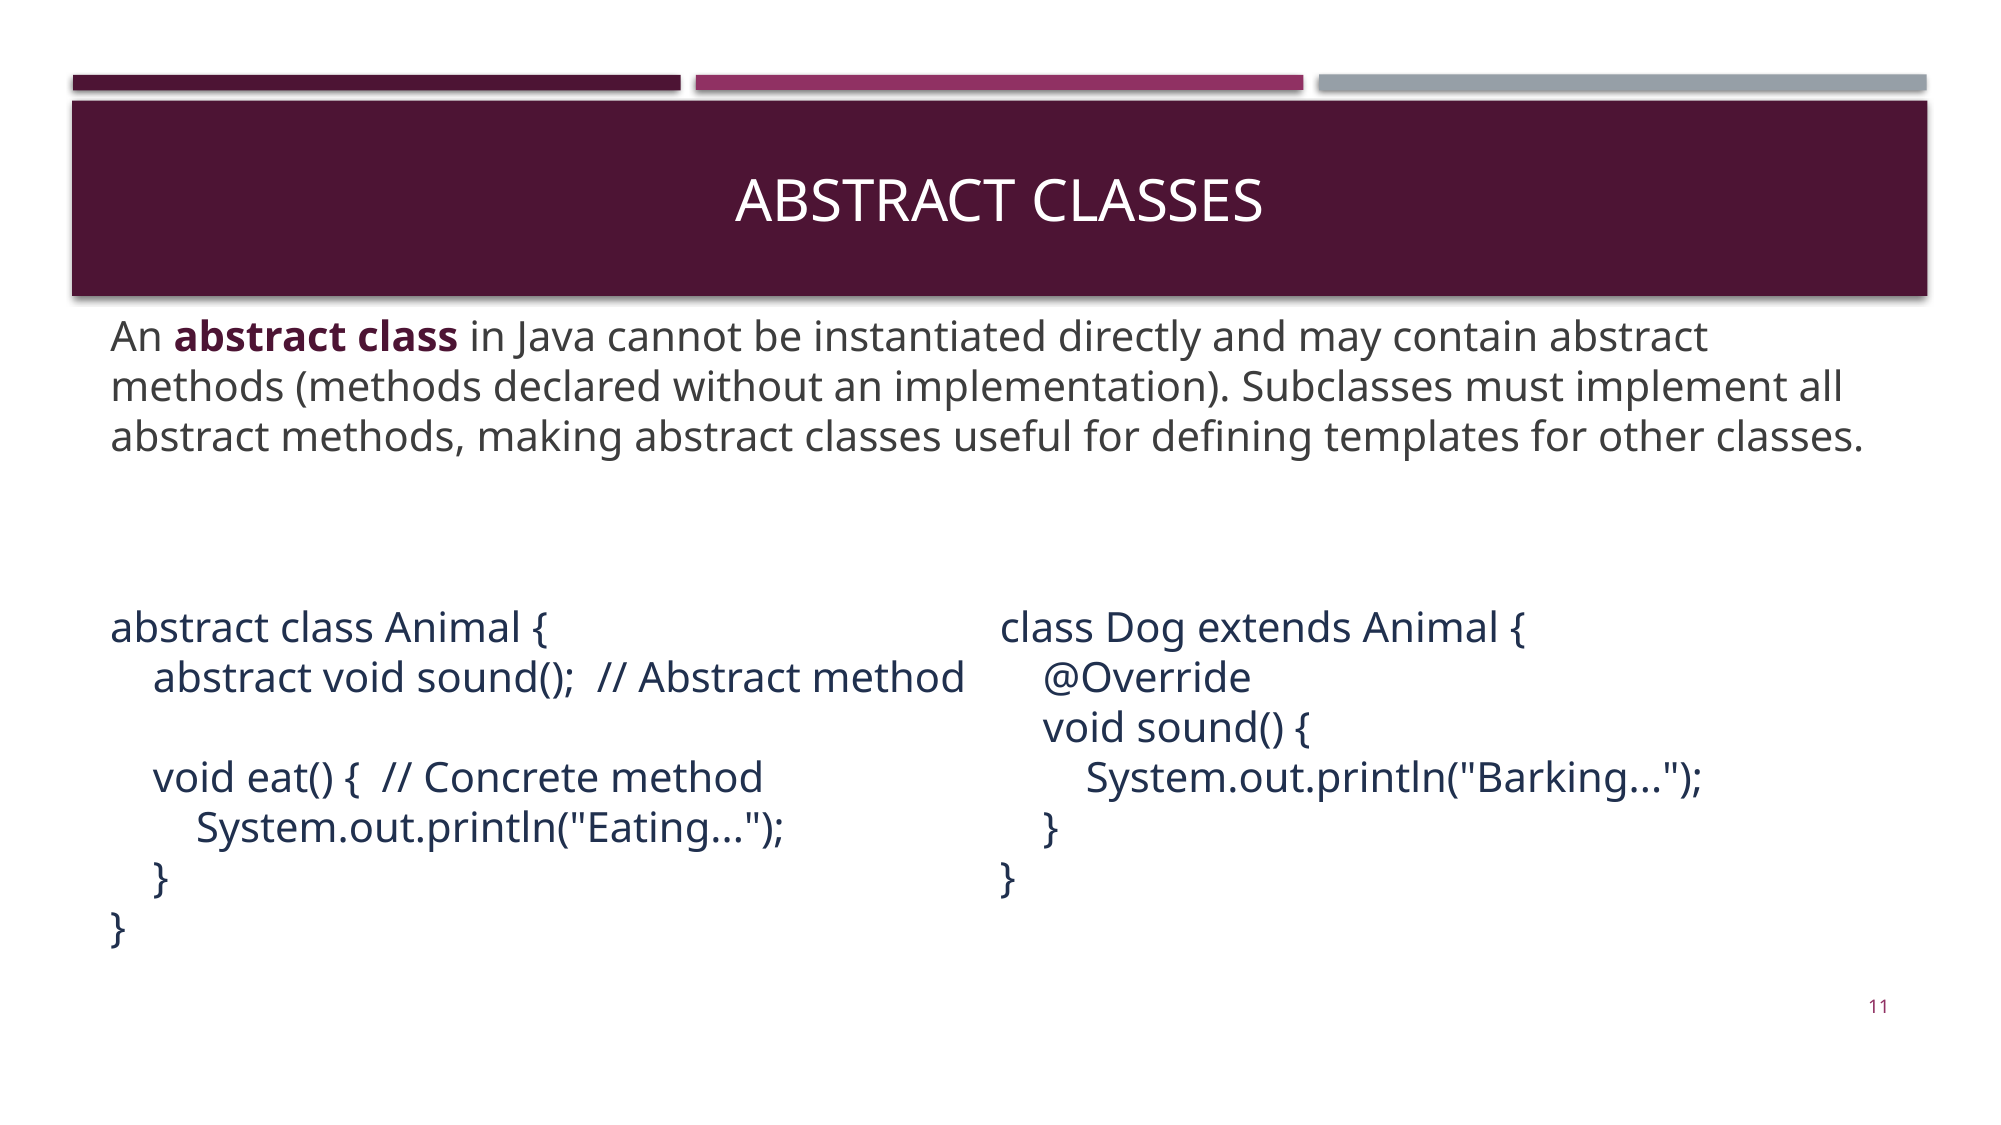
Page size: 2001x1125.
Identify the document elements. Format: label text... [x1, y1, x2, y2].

list An abstract class in Java cannot be instantiated directly and may contain abstract methods (methods declared without an implementation). Subclasses must implement all abstract methods, making abstract classes useful for defining templates for other classes. [95, 302, 1905, 575]
title Abstract Classes [95, 115, 1905, 282]
text_box abstract class Animal { abstract void sound(); // Abstract method void eat() { // Concrete method System.out.println("Eating..."); } } class Dog extends Animal { @Override void sound() { System.out.println("Barking..."); } } [95, 593, 1905, 1057]
